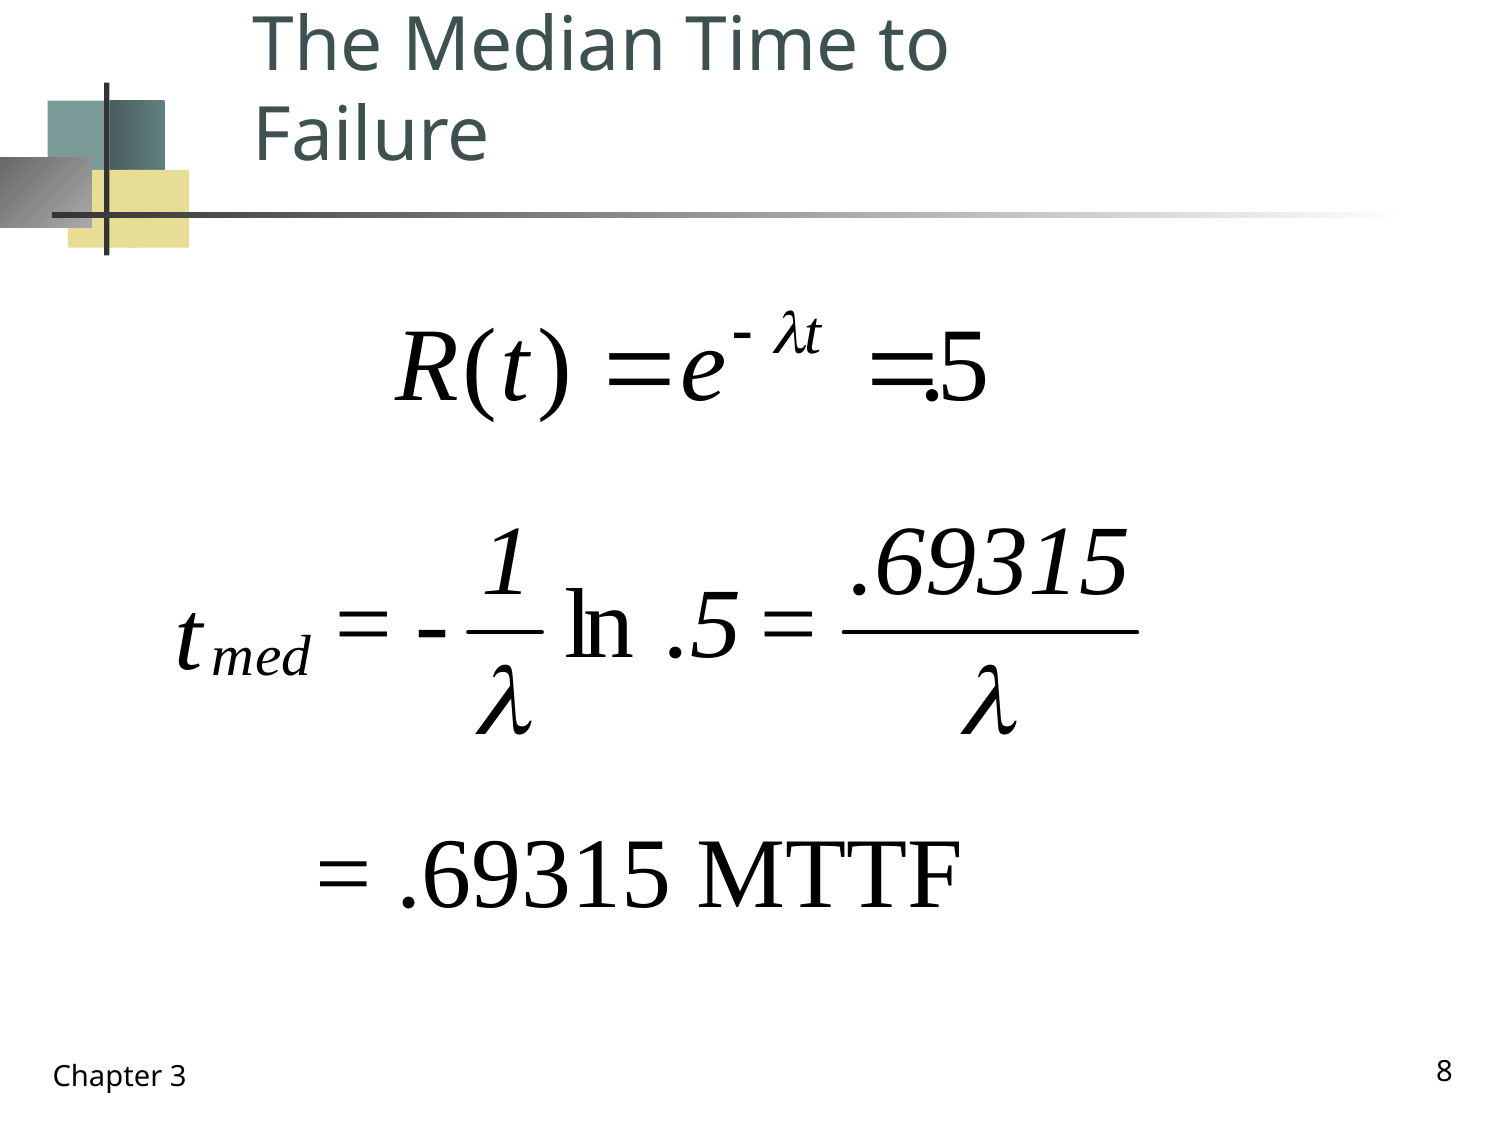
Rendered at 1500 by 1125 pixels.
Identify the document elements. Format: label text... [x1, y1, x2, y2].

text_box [162, 499, 1151, 751]
slide_number 8 [1154, 1023, 1468, 1100]
title The Median Time to Failure [237, 75, 1196, 184]
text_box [374, 287, 1002, 445]
text_box = .69315 MTTF [300, 800, 979, 936]
slide_number Chapter 3 [37, 1024, 351, 1101]
